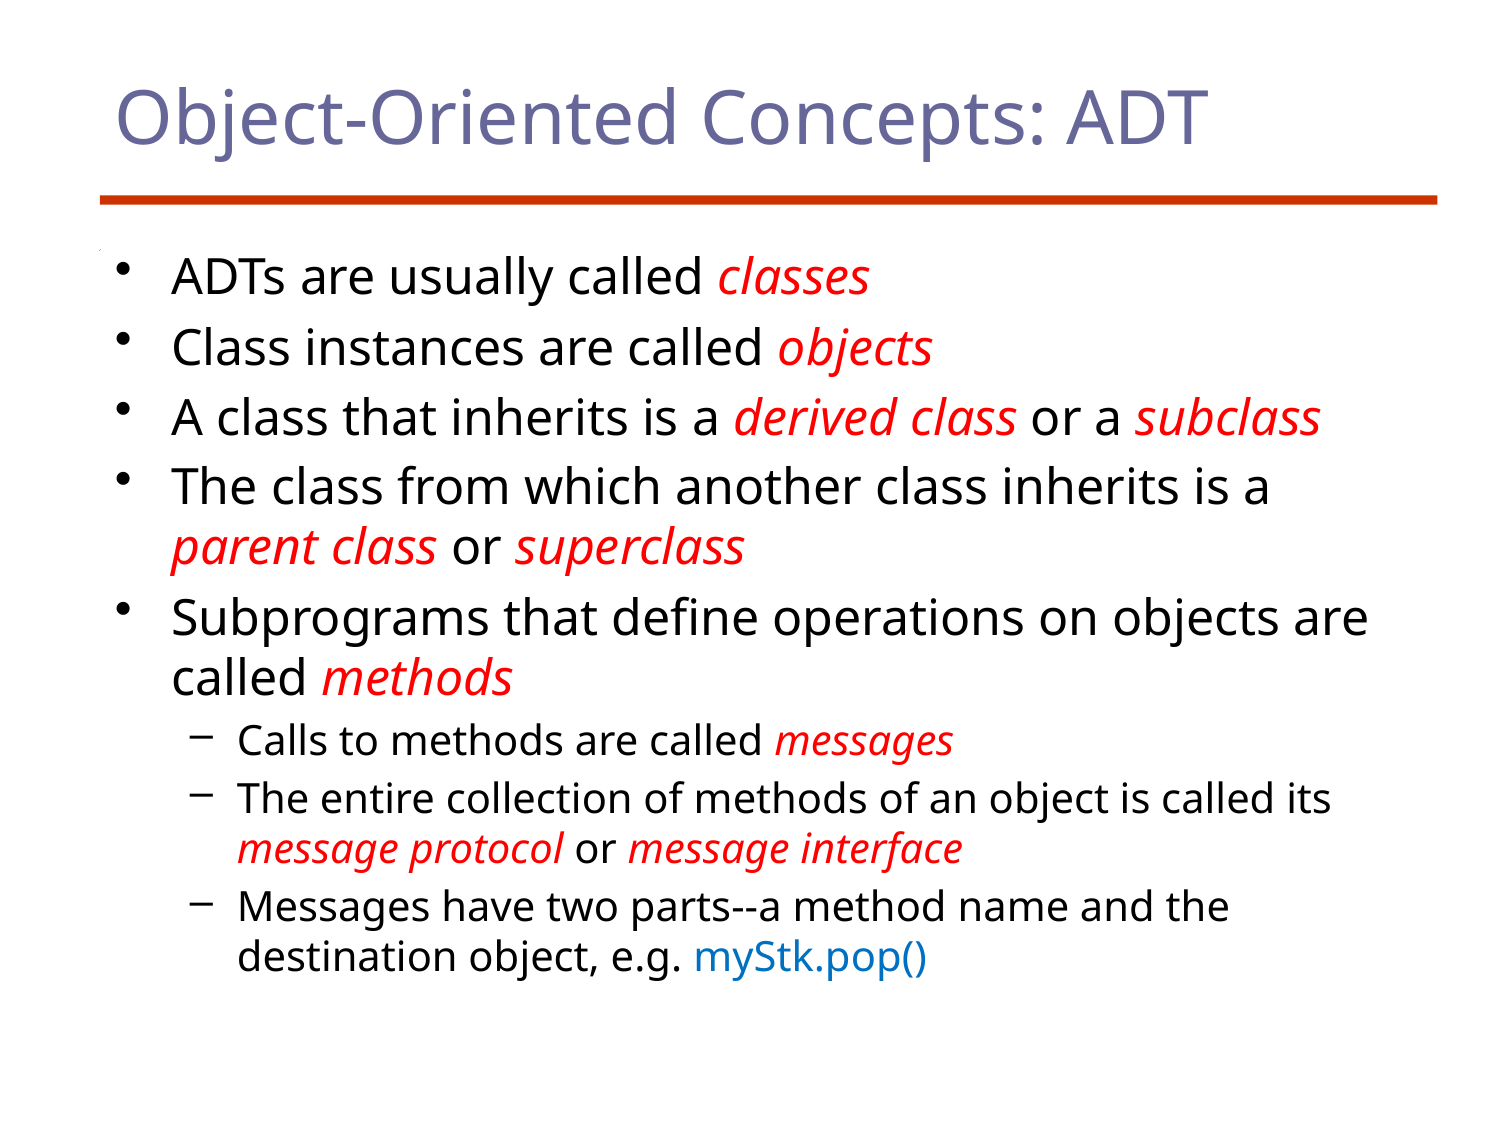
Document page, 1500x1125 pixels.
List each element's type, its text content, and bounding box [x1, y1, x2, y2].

title Object-Oriented Concepts: ADT [99, 62, 1438, 237]
list ADTs are usually called classes Class instances are called objects A class that inherits is a derived class or a subclass The class from which another class inherits is a parent class or superclass Subprograms that define operations on objects are called methods Calls to methods are called messages The entire collection of methods of an object is called its message protocol or message interface Messages have two parts--a method name and the destination object, e.g. myStk.pop() [99, 237, 1438, 988]
